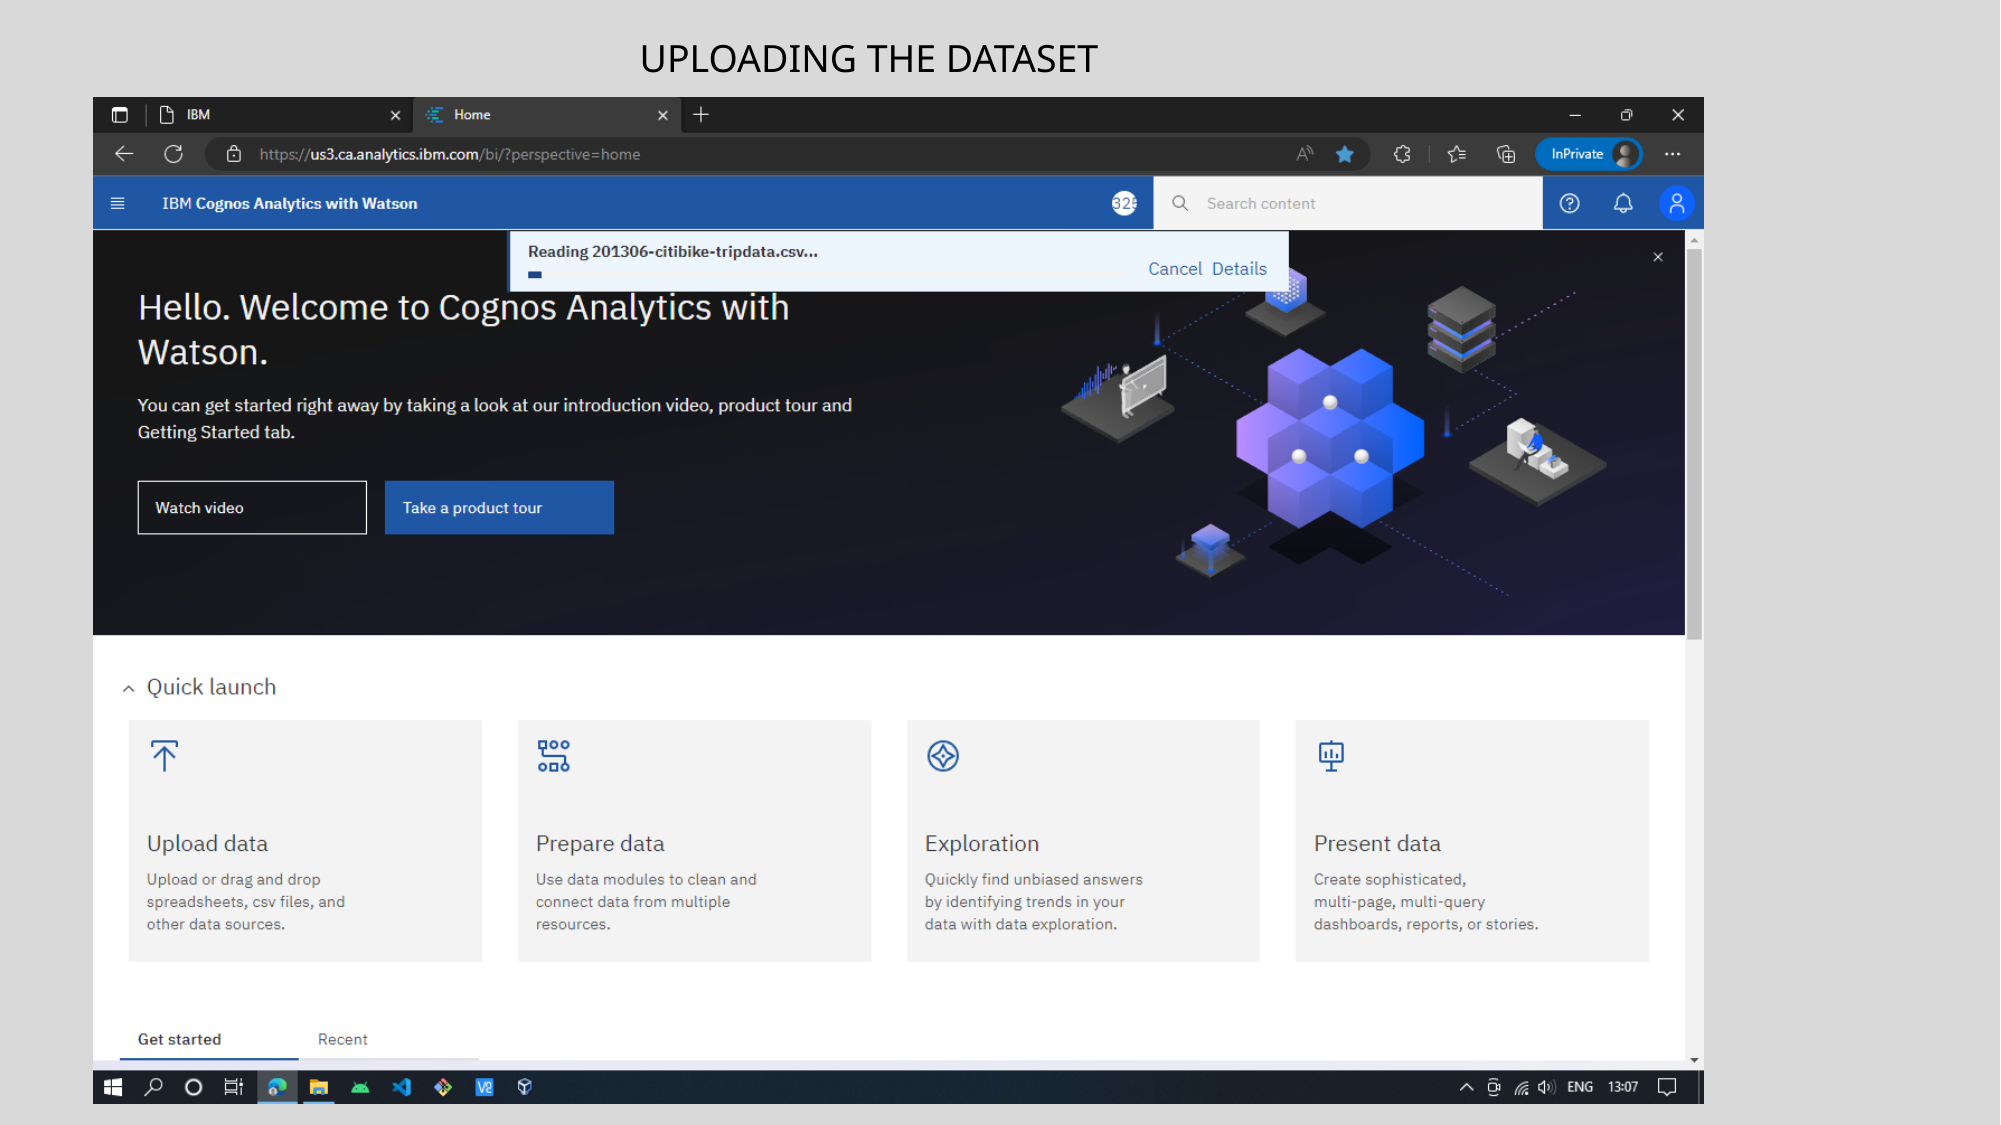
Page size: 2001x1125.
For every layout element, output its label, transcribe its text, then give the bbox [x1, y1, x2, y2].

picture [93, 97, 1704, 1104]
text_box UPLOADING THE DATASET [624, 27, 1114, 88]
